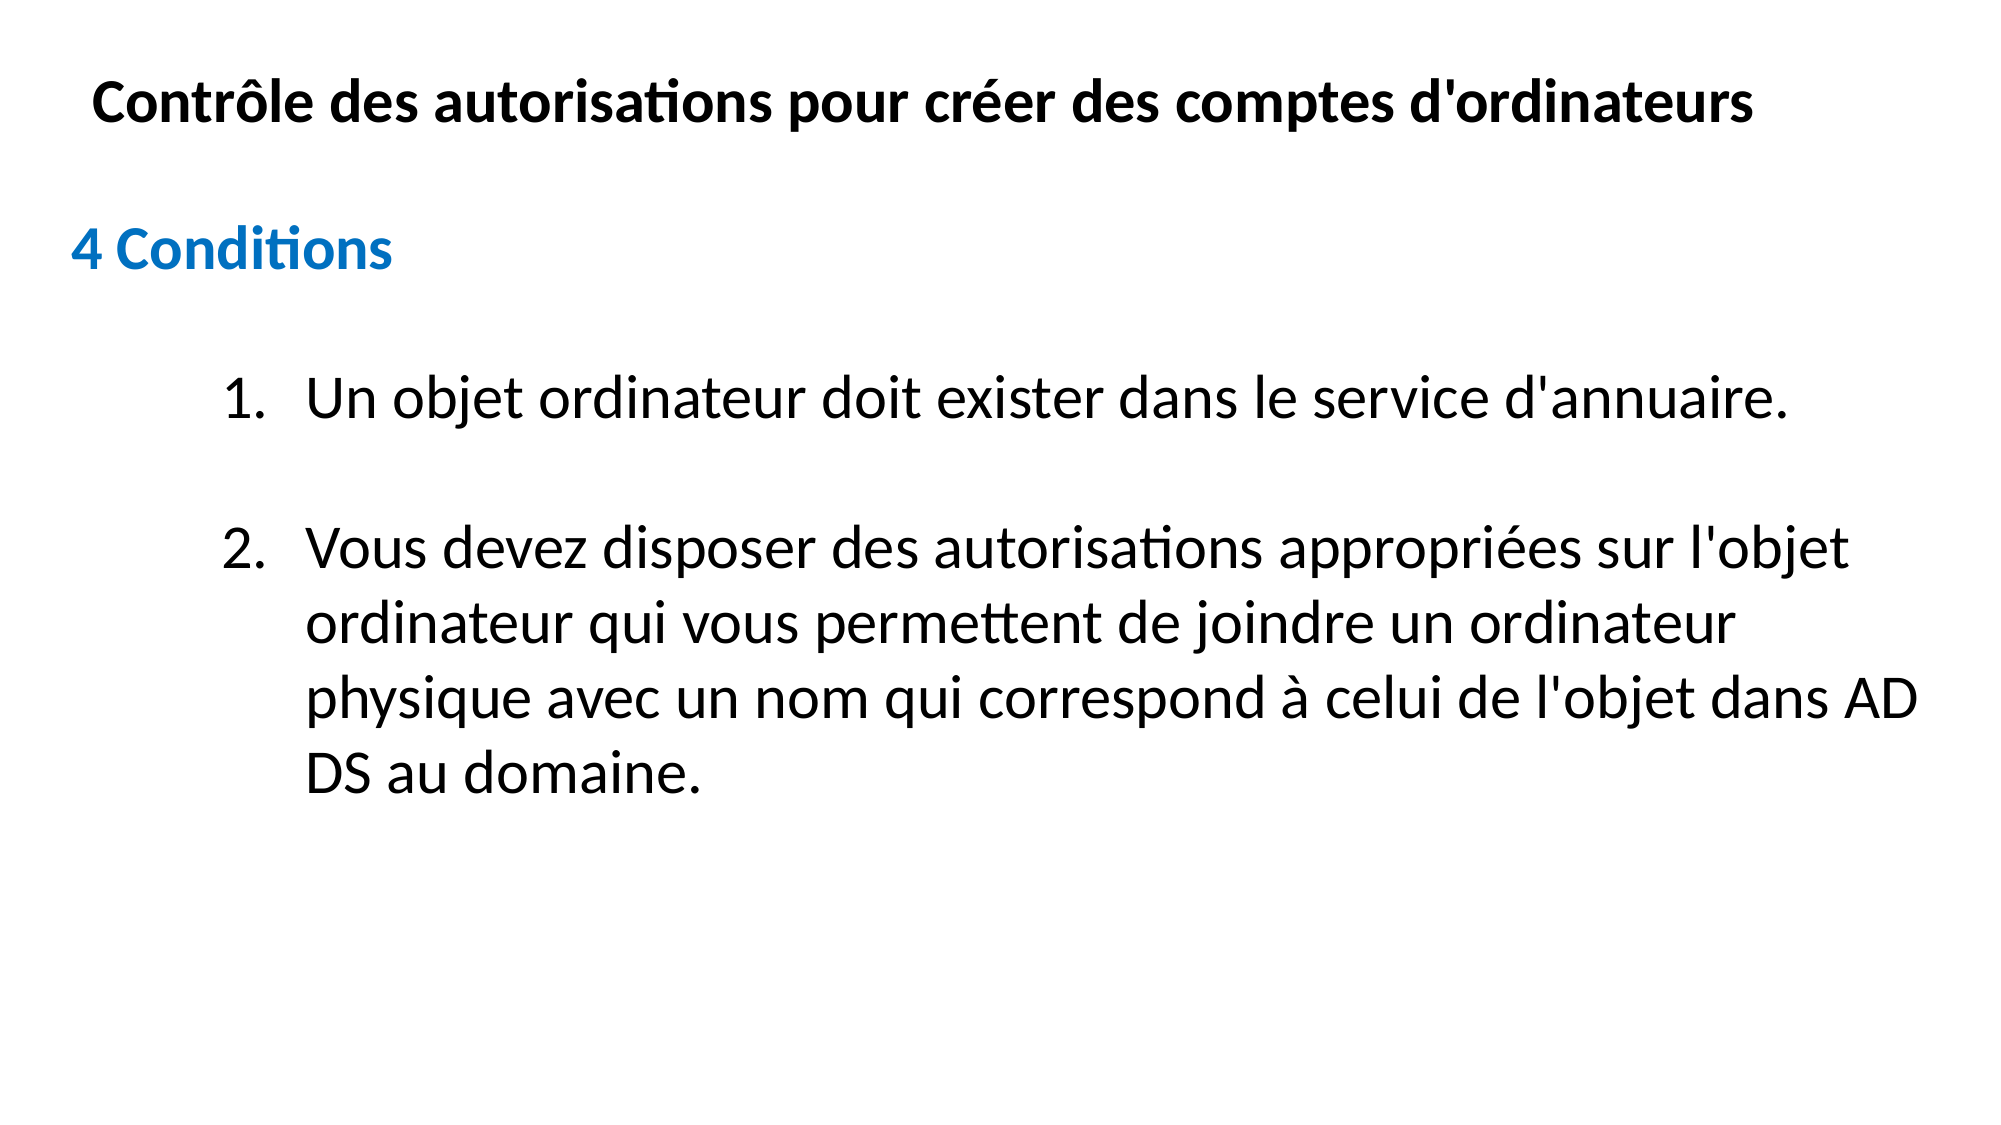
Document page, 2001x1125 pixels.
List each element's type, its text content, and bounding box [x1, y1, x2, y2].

text_box Contrôle des autorisations pour créer des comptes d'ordinateurs [77, 52, 1772, 142]
text_box 4 Conditions Un objet ordinateur doit exister dans le service d'annuaire. Vous devez disposer des autorisations appropriées sur l'objet ordinateur qui vous permettent de joindre un ordinateur physique avec un nom qui correspond à celui de l'objet dans AD DS au domaine. [56, 199, 1959, 814]
